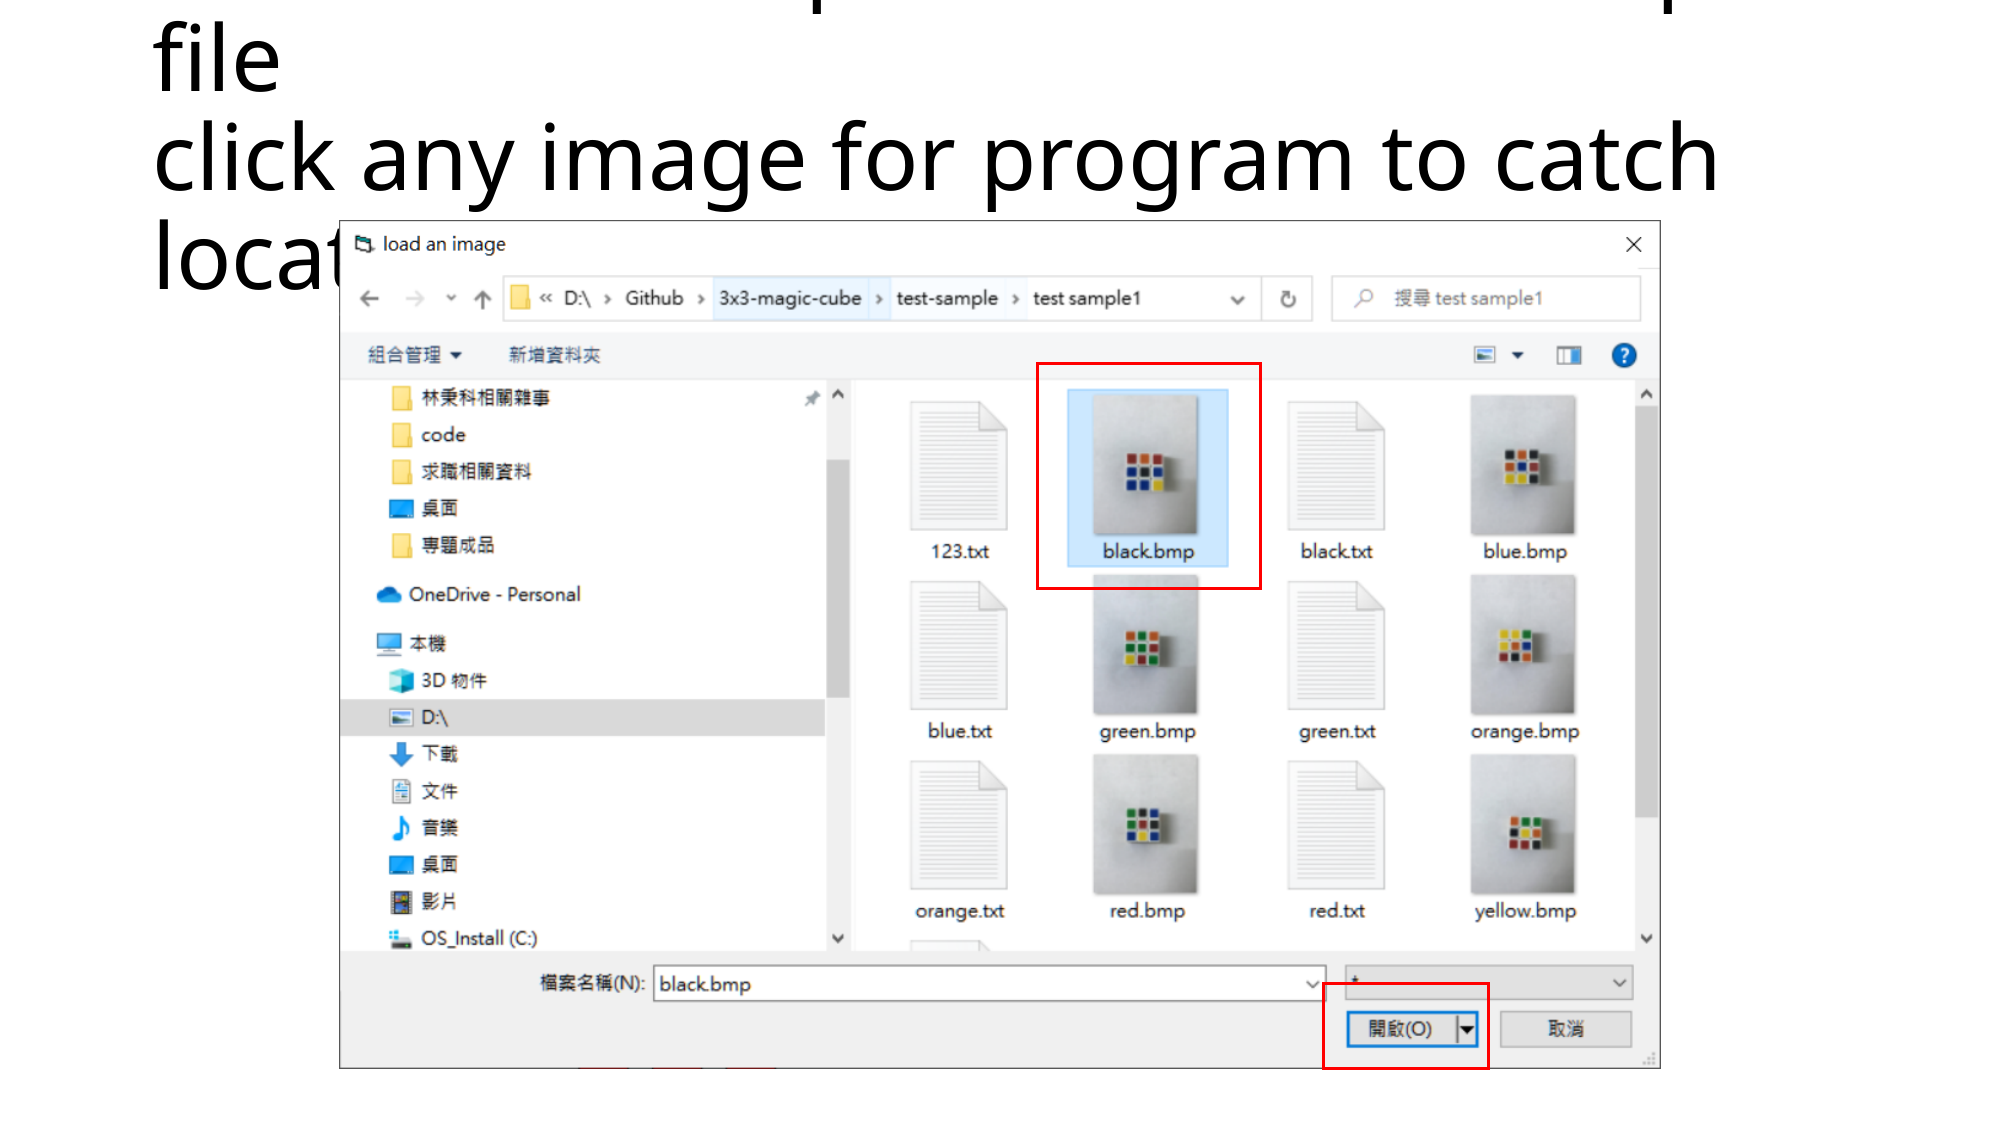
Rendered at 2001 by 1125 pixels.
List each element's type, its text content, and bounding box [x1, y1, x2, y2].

picture [339, 220, 1661, 1069]
title 4.Choose example in the test-example file click any image for program to catch location [137, 3, 1863, 221]
